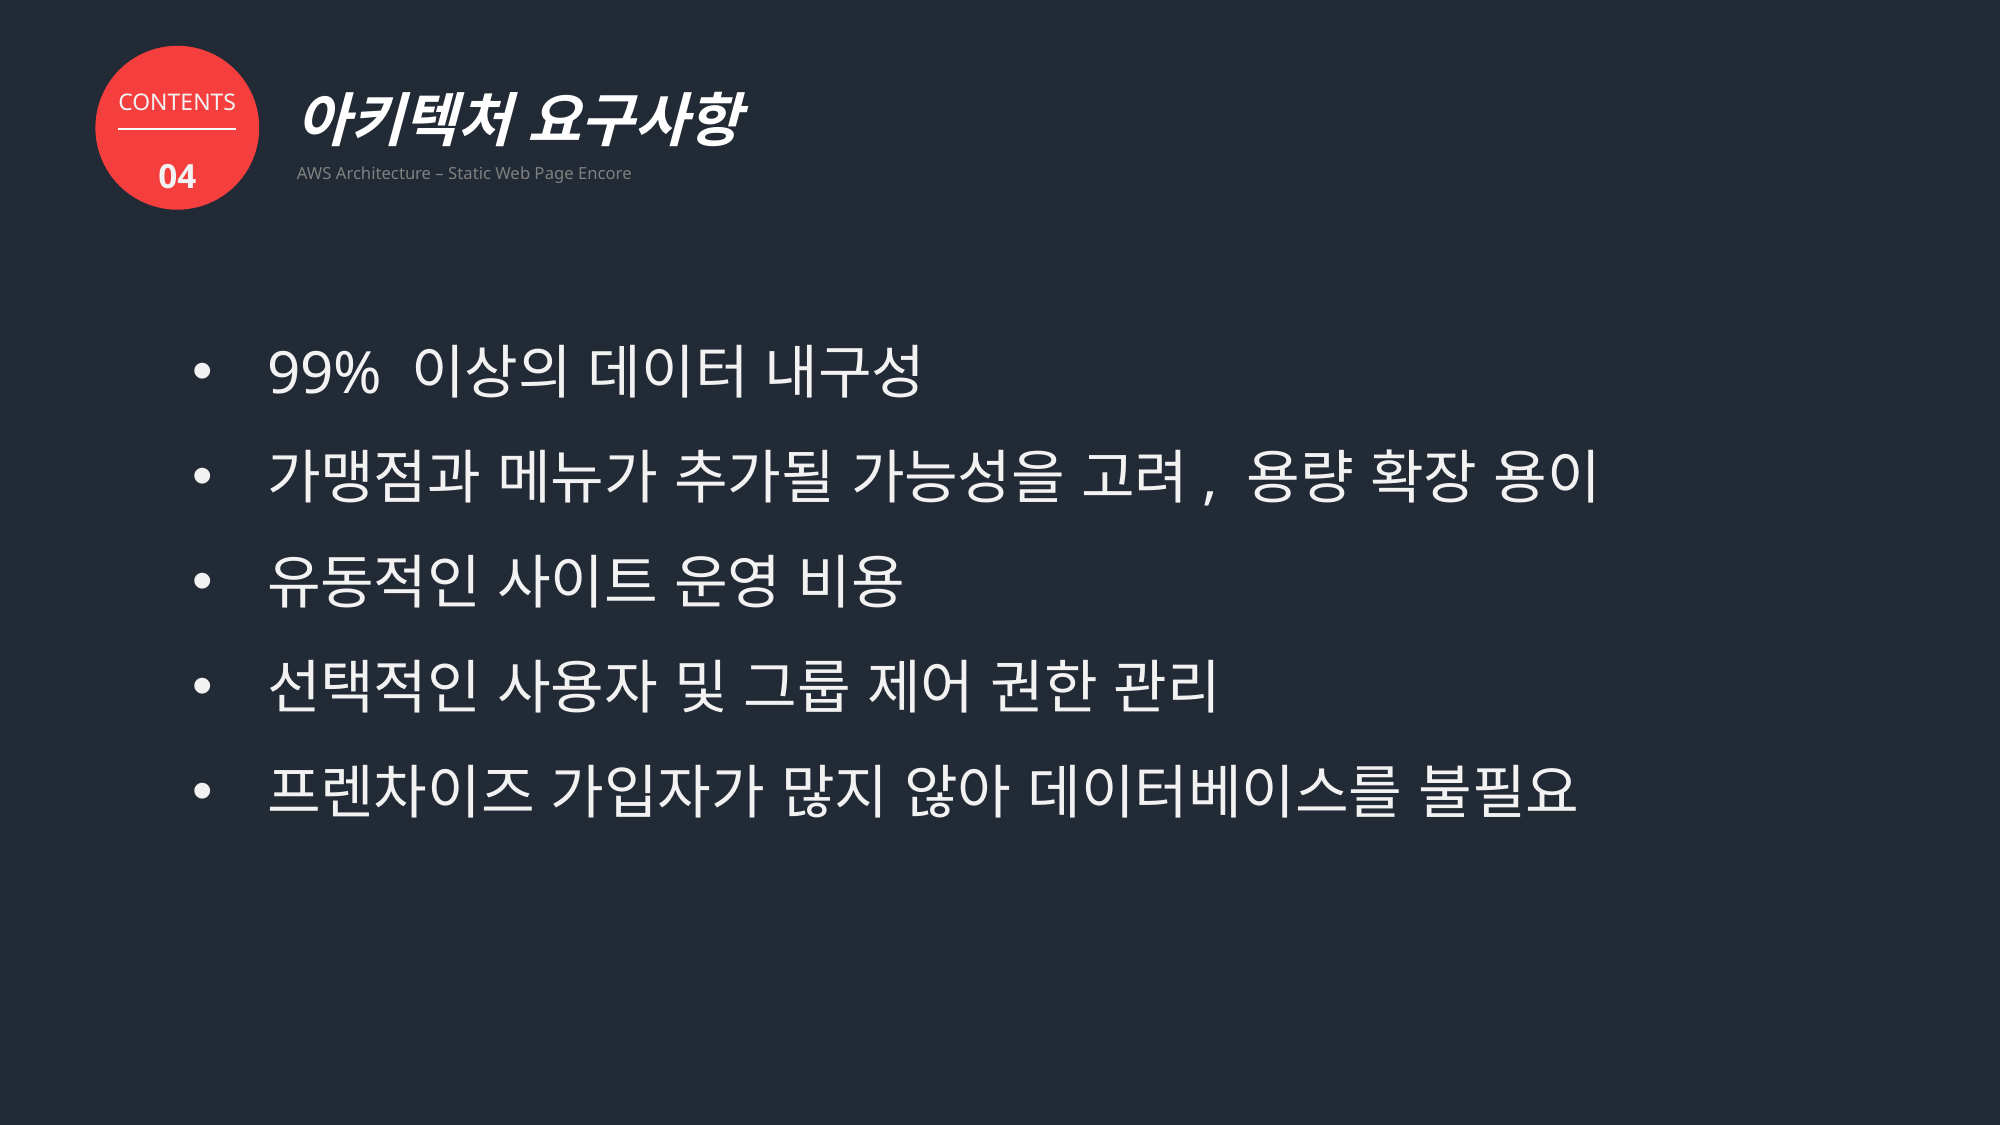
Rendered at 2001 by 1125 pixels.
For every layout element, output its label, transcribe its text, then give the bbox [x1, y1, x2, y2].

text_box 아키텍처 요구사항 AWS Architecture – Static Web Page Encore [282, 40, 1860, 191]
text_box 99% 이상의 데이터 내구성 가맹점과 메뉴가 추가될 가능성을 고려, 용량 확장 용이 유동적인 사이트 운영 비용 선택적인 사용자 및 그룹 제어 권한 관리 프렌차이즈 가입자가 많지 않아 데이터베이스를 불필요 [177, 292, 1860, 833]
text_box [95, 45, 260, 210]
